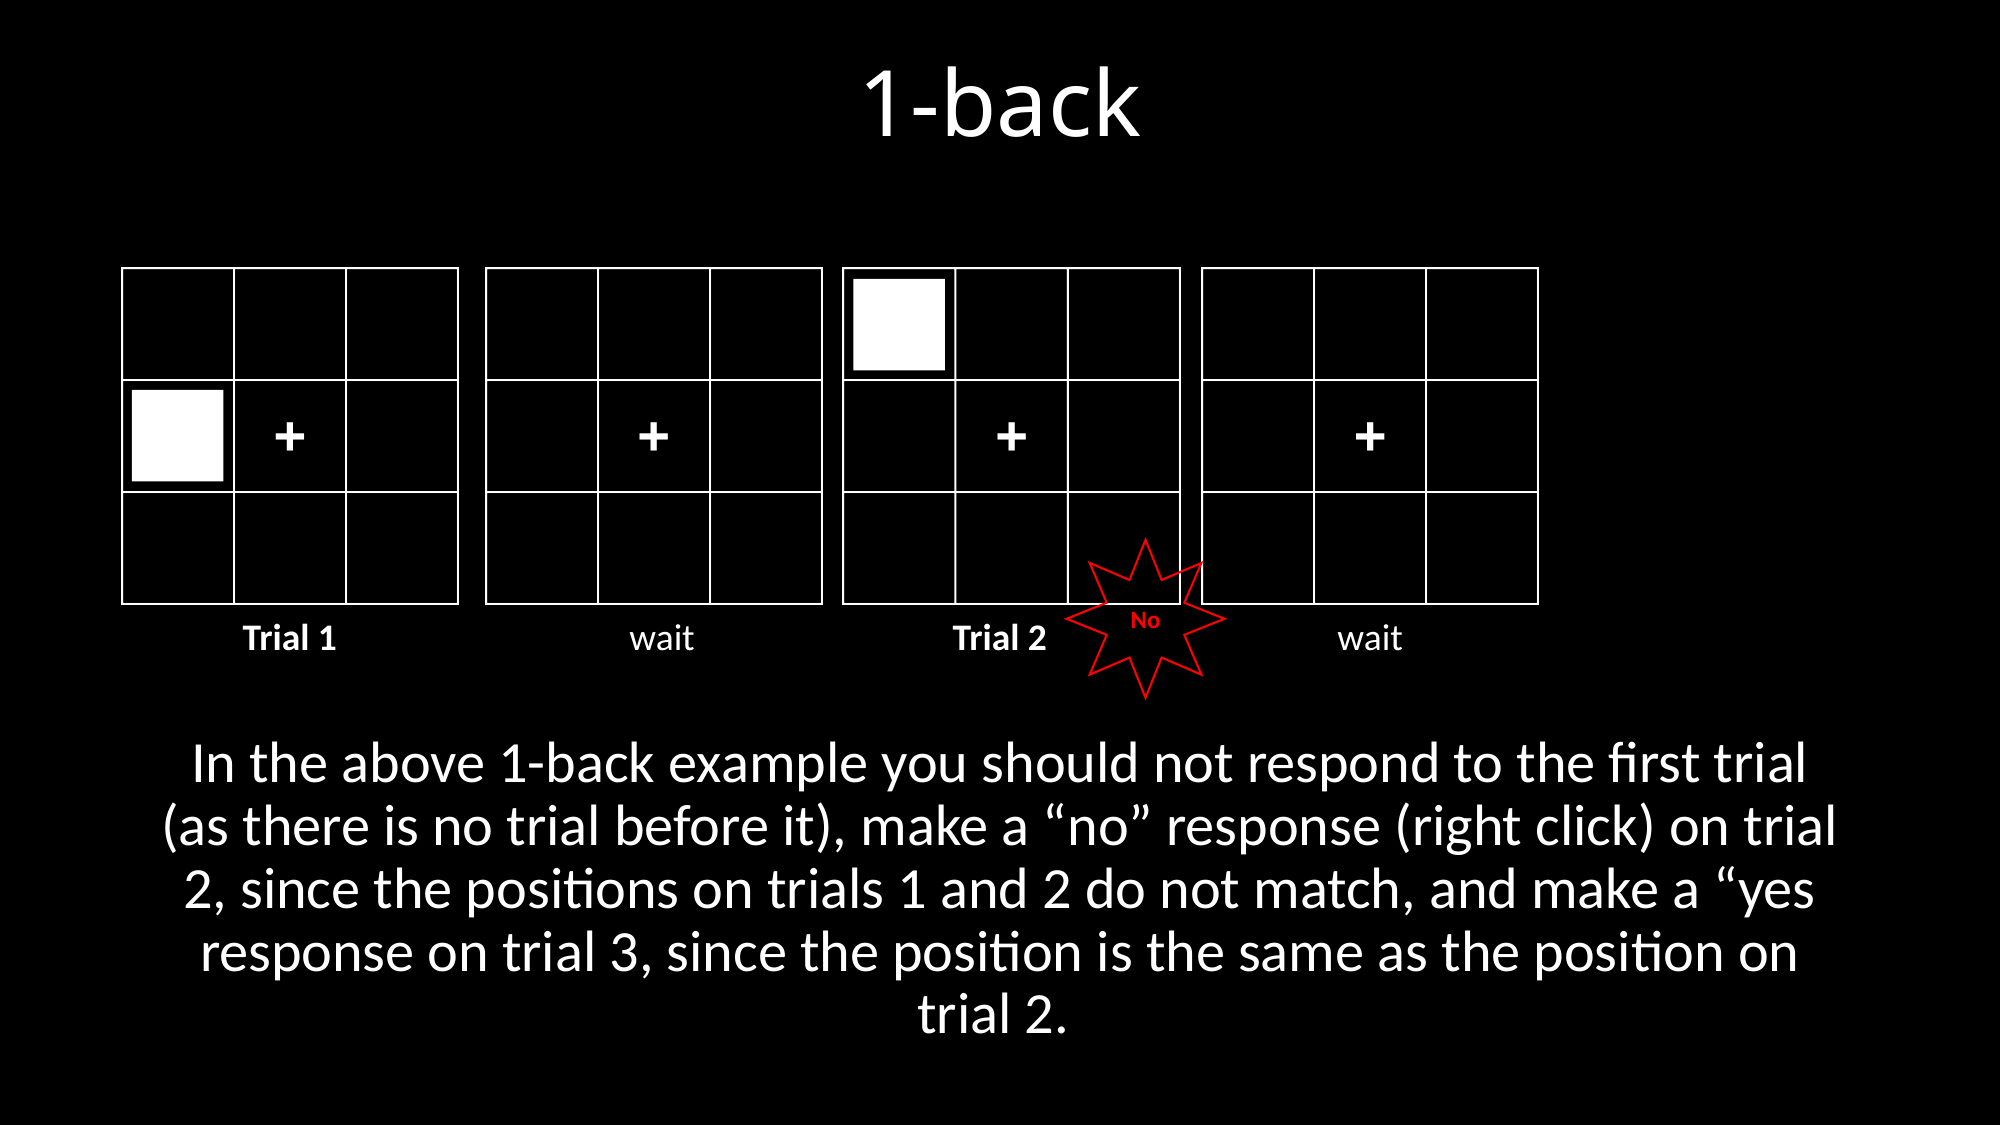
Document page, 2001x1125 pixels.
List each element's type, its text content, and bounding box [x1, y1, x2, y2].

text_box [121, 267, 459, 605]
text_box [1201, 267, 1539, 605]
text_box Trial 2 [935, 605, 1065, 666]
text_box No [1063, 561, 1228, 701]
text_box wait [597, 605, 727, 666]
text_box Trial 1 [225, 605, 355, 666]
title 1-back [137, 0, 1863, 216]
text_box wait [1306, 605, 1435, 666]
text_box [485, 267, 823, 605]
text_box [842, 267, 1181, 605]
list In the above 1-back example you should not respond to the first trial (as there is no trial before it), make a “no” response (right click) on trial 2, since the positions on trials 1 and 2 do not match, and make a “yes response on trial 3, since the position is the same as the position on trial 2. [137, 299, 1863, 1101]
